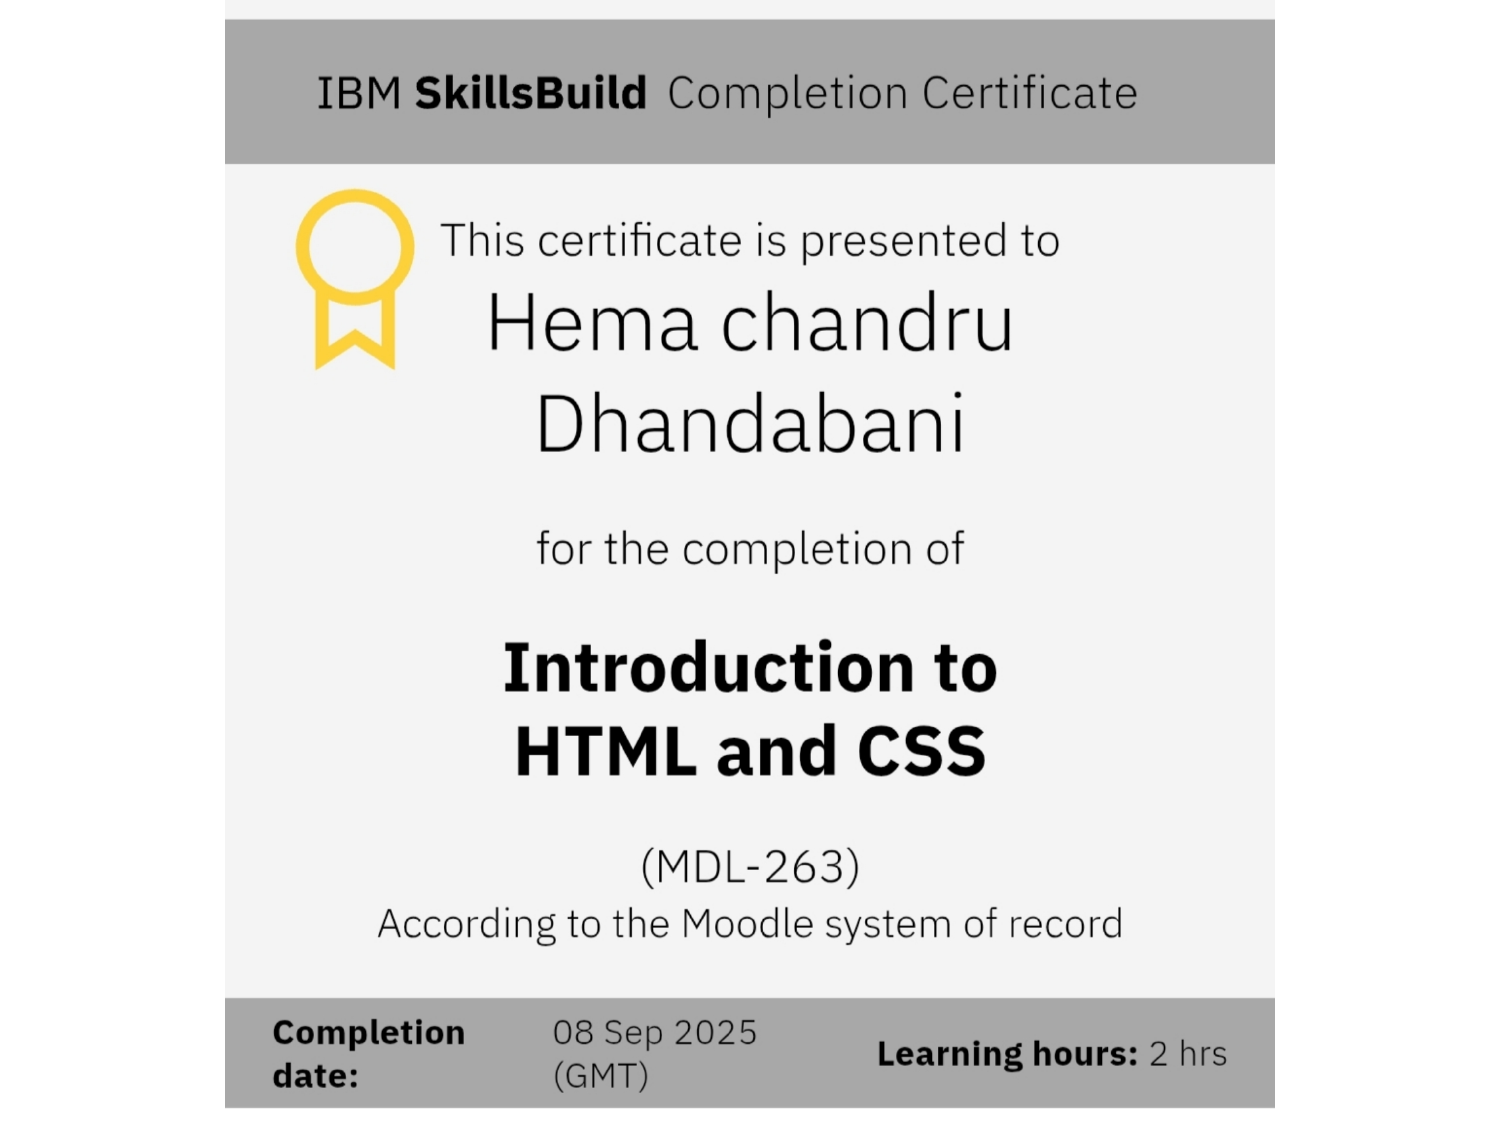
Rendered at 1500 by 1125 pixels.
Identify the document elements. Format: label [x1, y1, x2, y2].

picture [225, 0, 1275, 1125]
